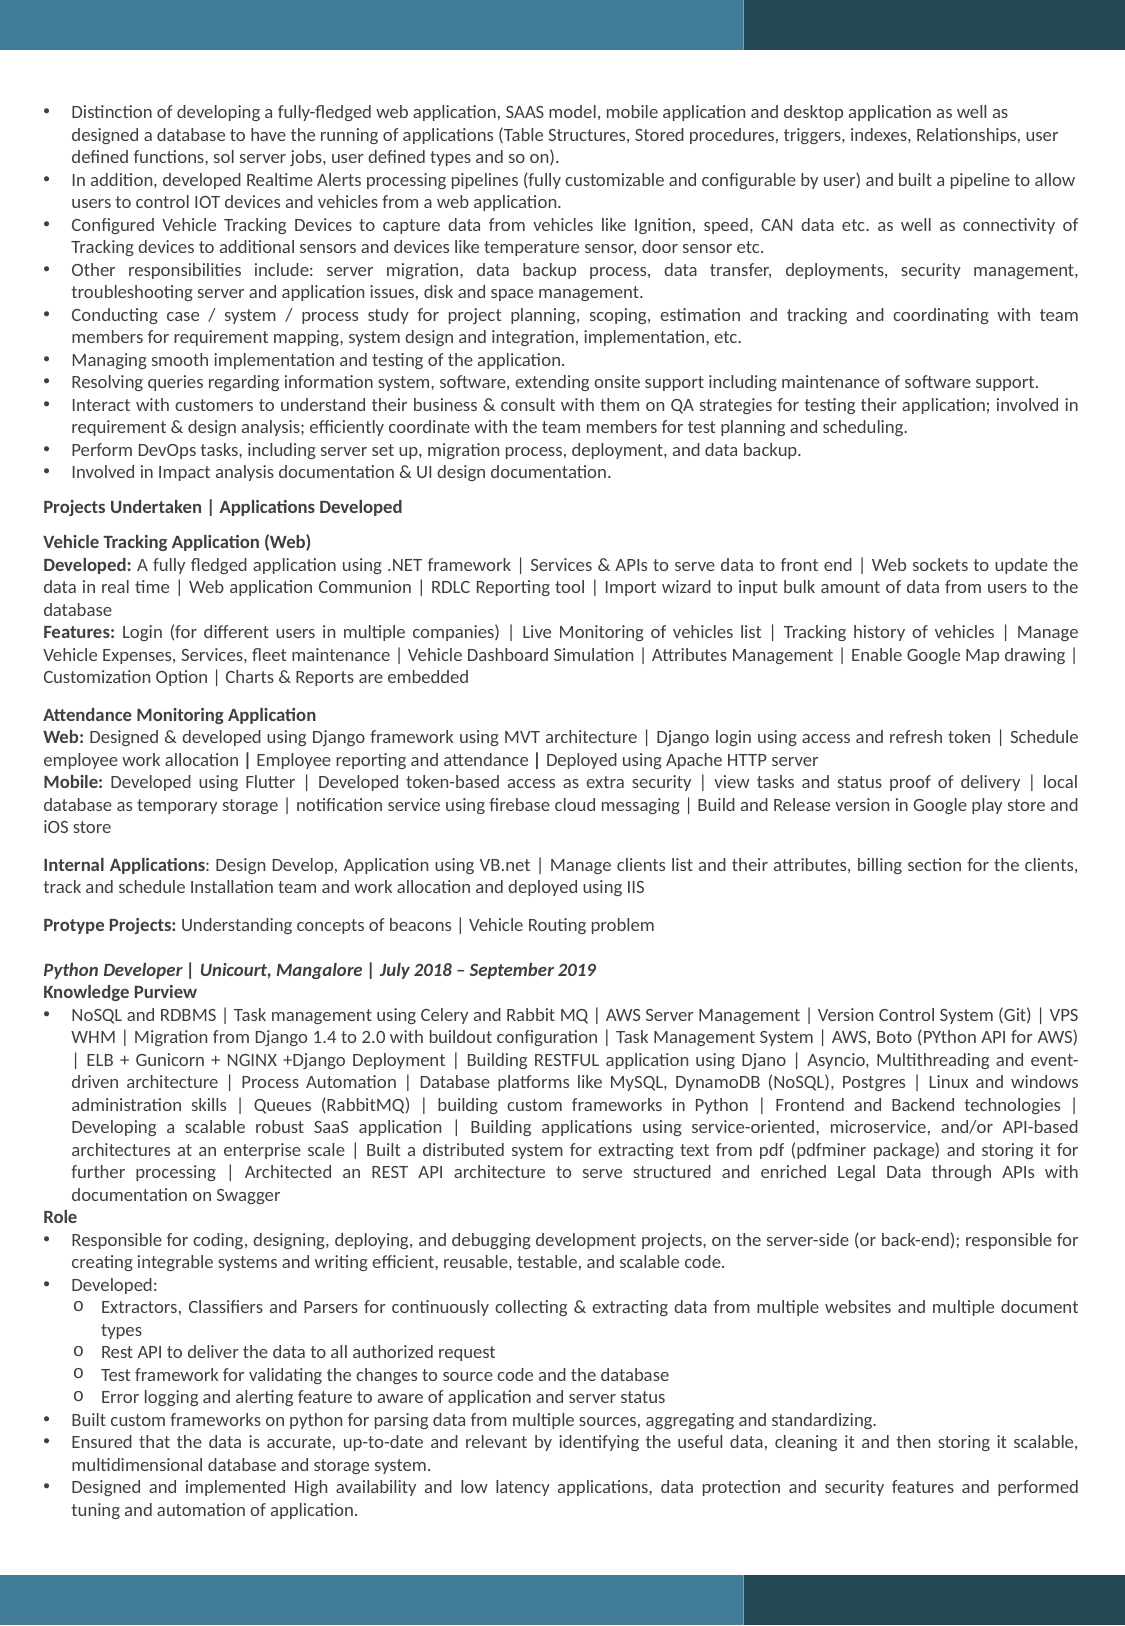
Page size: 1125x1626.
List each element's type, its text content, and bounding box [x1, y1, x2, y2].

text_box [0, 1574, 1125, 1625]
text_box [745, 0, 1125, 51]
text_box Distinction of developing a fully-fledged web application, SAAS model, mobile application and desktop application as well as designed a database to have the running of applications (Table Structures, Stored procedures, triggers, indexes, Relationships, user defined functions, sol server jobs, user defined types and so on). In addition, developed Realtime Alerts processing pipelines (fully customizable and configurable by user) and built a pipeline to allow users to control IOT devices and vehicles from a web application. Configured Vehicle Tracking Devices to capture data from vehicles like Ignition, speed, CAN data etc. as well as connectivity of Tracking devices to additional sensors and devices like temperature sensor, door sensor etc. Other responsibilities include: server migration, data backup process, data transfer, deployments, security management, troubleshooting server and application issues, disk and space management. Conducting case / system / process study for project planning, scoping, estimation and tracking and coordinating with team members for requirement mapping, system design and integration, implementation, etc. Managing smooth implementation and testing of the application. Resolving queries regarding information system, software, extending onsite support including maintenance of software support. Interact with customers to understand their business & consult with them on QA strategies for testing their application; involved in requirement & design analysis; efficiently coordinate with the team members for test planning and scheduling. Perform DevOps tasks, including server set up, migration process, deployment, and data backup. Involved in Impact analysis documentation & UI design documentation. Projects Undertaken | Applications Developed Vehicle Tracking Application (Web) Developed: A fully fledged application using .NET framework | Services & APIs to serve data to front end | Web sockets to update the data in real time | Web application Communion | RDLC Reporting tool | Import wizard to input bulk amount of data from users to the database Features: Login (for different users in multiple companies) | Live Monitoring of vehicles list | Tracking history of vehicles | Manage Vehicle Expenses, Services, fleet maintenance | Vehicle Dashboard Simulation | Attributes Management | Enable Google Map drawing | Customization Option | Charts & Reports are embedded Attendance Monitoring Application Web: Designed & developed using Django framework using MVT architecture | Django login using access and refresh token | Schedule employee work allocation | Employee reporting and attendance | Deployed using Apache HTTP server Mobile: Developed using Flutter | Developed token-based access as extra security | view tasks and status proof of delivery | local database as temporary storage | notification service using firebase cloud messaging | Build and Release version in Google play store and iOS store Internal Applications: Design Develop, Application using VB.net | Manage clients list and their attributes, billing section for the clients, track and schedule Installation team and work allocation and deployed using IIS Protype Projects: Understanding concepts of beacons | Vehicle Routing problem Python Developer | Unicourt, Mangalore | July 2018 – September 2019 Knowledge Purview NoSQL and RDBMS | Task management using Celery and Rabbit MQ | AWS Server Management | Version Control System (Git) | VPS WHM | Migration from Django 1.4 to 2.0 with buildout configuration | Task Management System | AWS, Boto (PYthon API for AWS) | ELB + Gunicorn + NGINX +Django Deployment | Building RESTFUL application using Djano | Asyncio, Multithreading and event-driven architecture | Process Automation | Database platforms like MySQL, DynamoDB (NoSQL), Postgres | Linux and windows administration skills | Queues (RabbitMQ) | building custom frameworks in Python | Frontend and Backend technologies | Developing a scalable robust SaaS application | Building applications using service-oriented, microservice, and/or API-based architectures at an enterprise scale | Built a distributed system for extracting text from pdf (pdfminer package) and storing it for further processing | Architected an REST API architecture to serve structured and enriched Legal Data through APIs with documentation on Swagger Role Responsible for coding, designing, deploying, and debugging development projects, on the server-side (or back-end); responsible for creating integrable systems and writing efficient, reusable, testable, and scalable code. Developed: Extractors, Classifiers and Parsers for continuously collecting & extracting data from multiple websites and multiple document types Rest API to deliver the data to all authorized request Test framework for validating the changes to source code and the database Error logging and alerting feature to aware of application and server status Built custom frameworks on python for parsing data from multiple sources, aggregating and standardizing. Ensured that the data is accurate, up-to-date and relevant by identifying the useful data, cleaning it and then storing it scalable, multidimensional database and storage system. Designed and implemented High availability and low latency applications, data protection and security features and performed tuning and automation of application. [43, 99, 1078, 1521]
text_box [0, 0, 745, 51]
